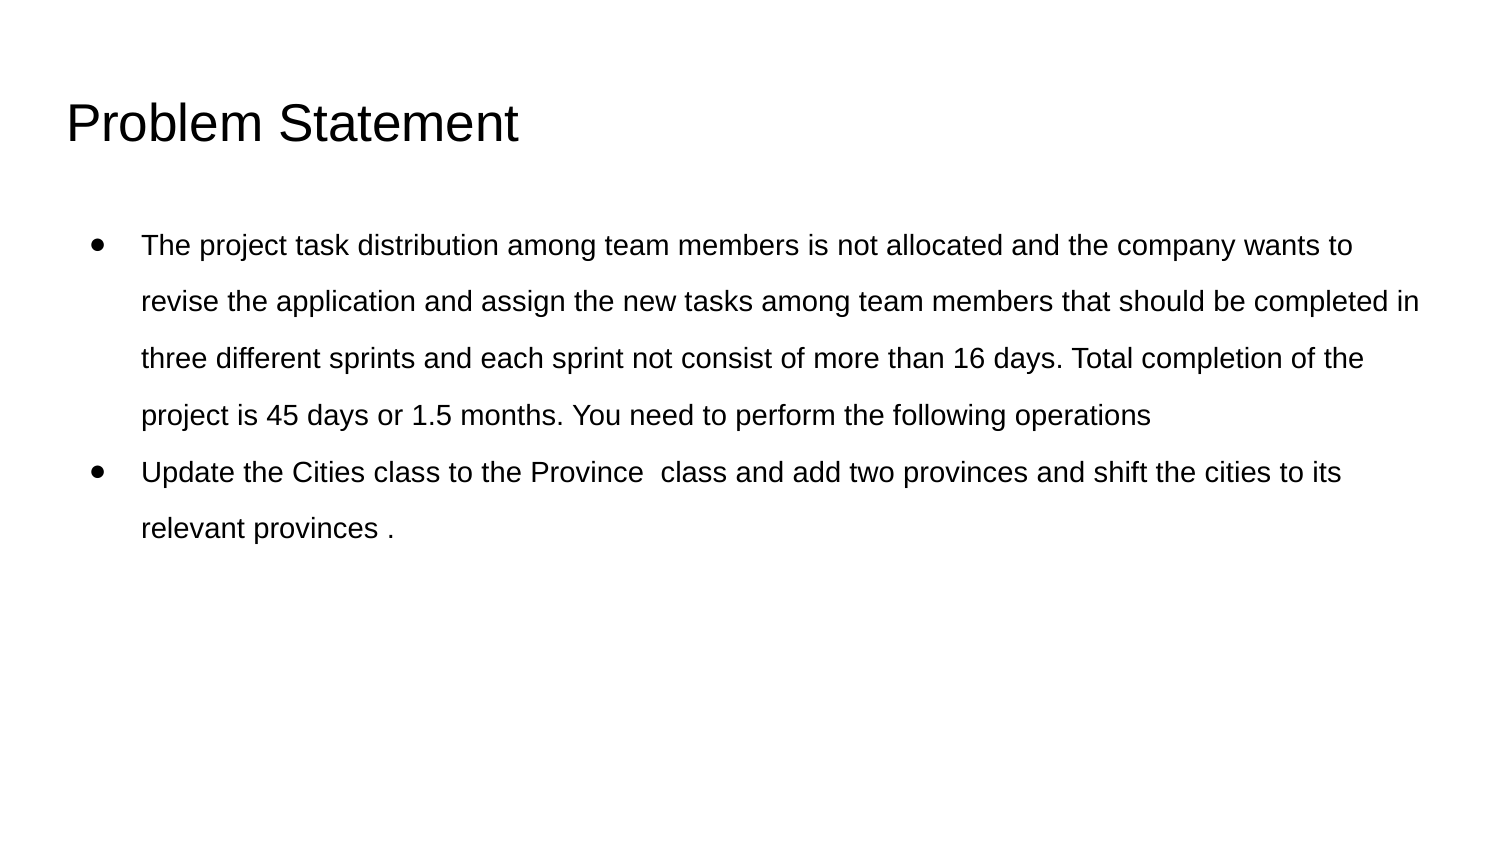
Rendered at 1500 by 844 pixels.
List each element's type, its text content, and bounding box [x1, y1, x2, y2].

list The project task distribution among team members is not allocated and the company wants to revise the application and assign the new tasks among team members that should be completed in three different sprints and each sprint not consist of more than 16 days. Total completion of the project is 45 days or 1.5 months. You need to perform the following operations Update the Cities class to the Province class and add two provinces and shift the cities to its relevant provinces . [51, 189, 1449, 750]
title Problem Statement [51, 72, 1449, 167]
